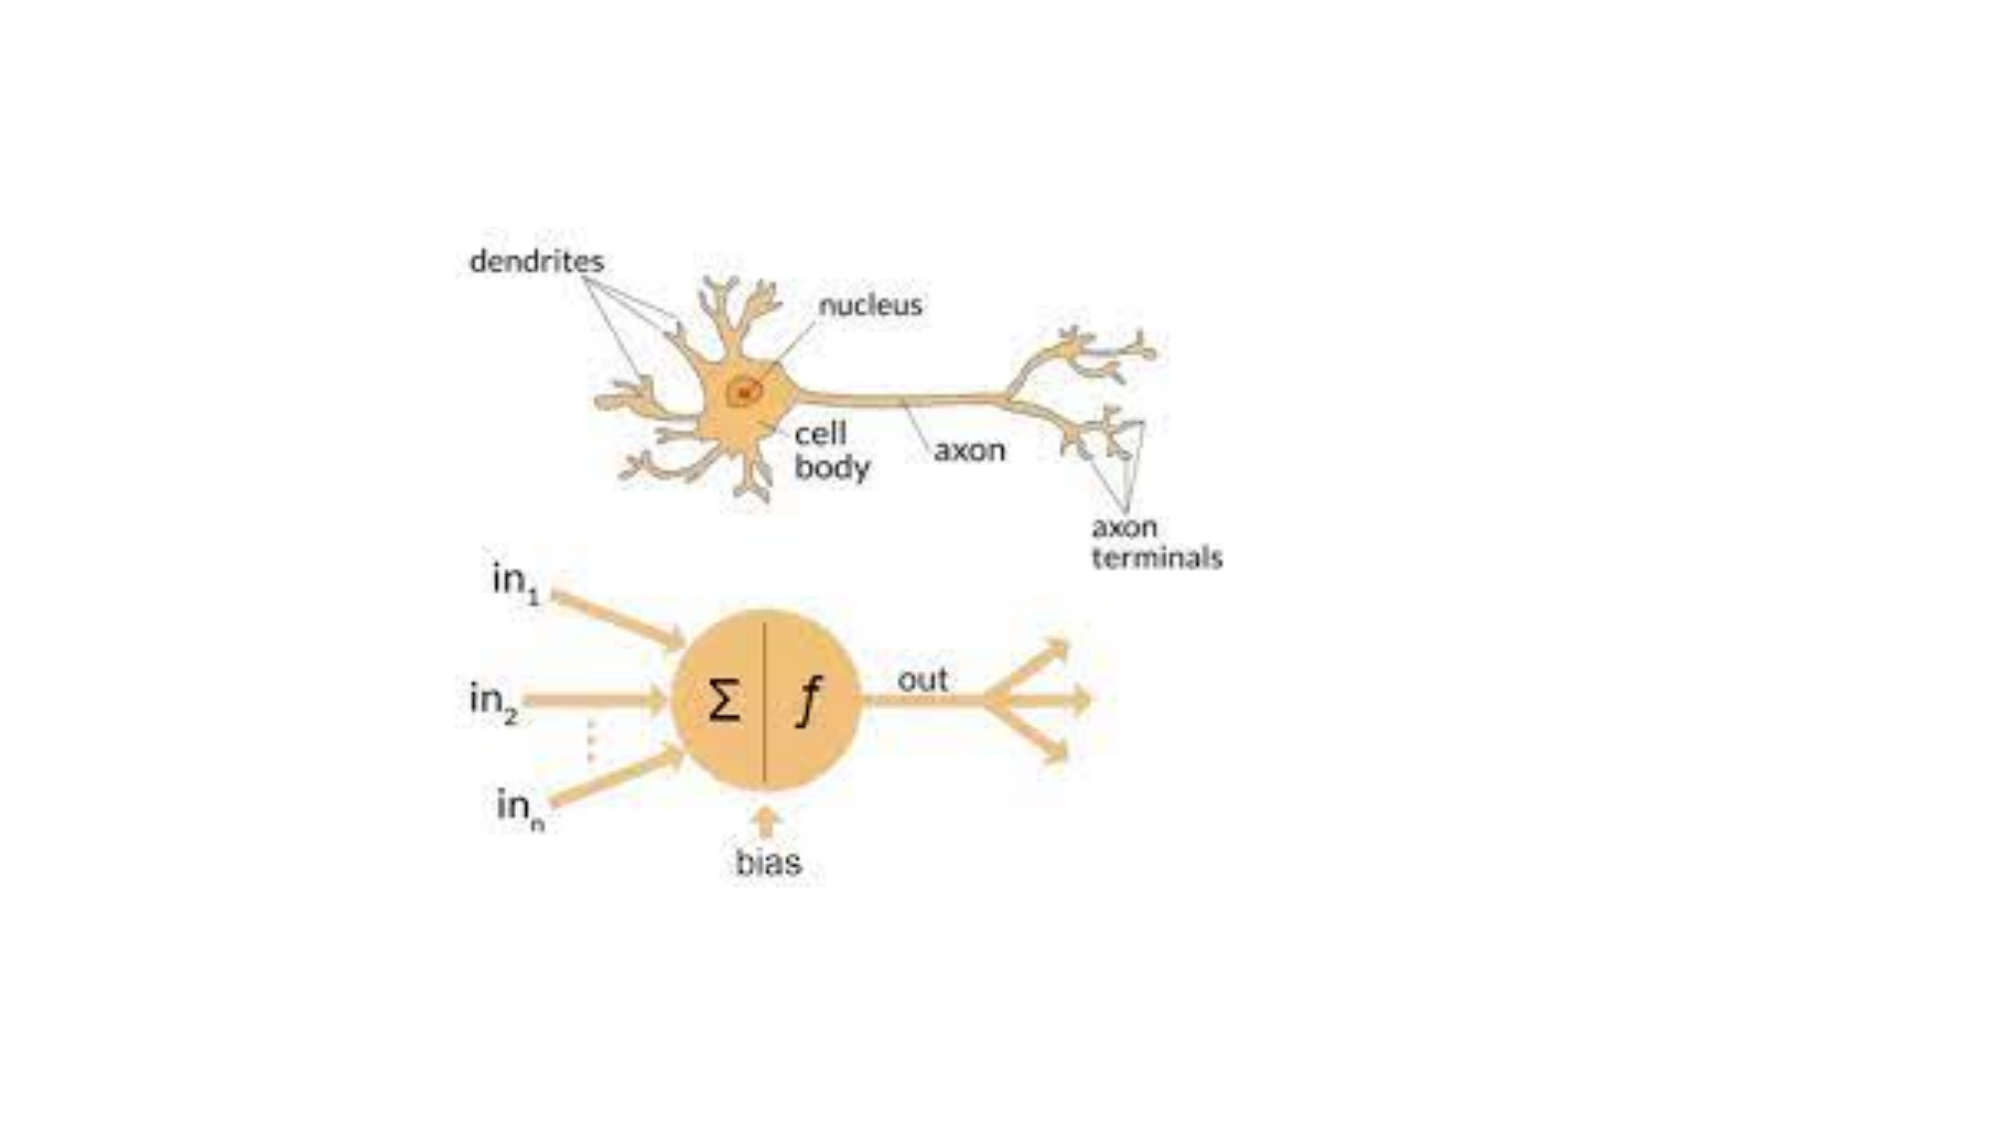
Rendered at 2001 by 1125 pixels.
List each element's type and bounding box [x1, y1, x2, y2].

picture [430, 227, 1250, 898]
